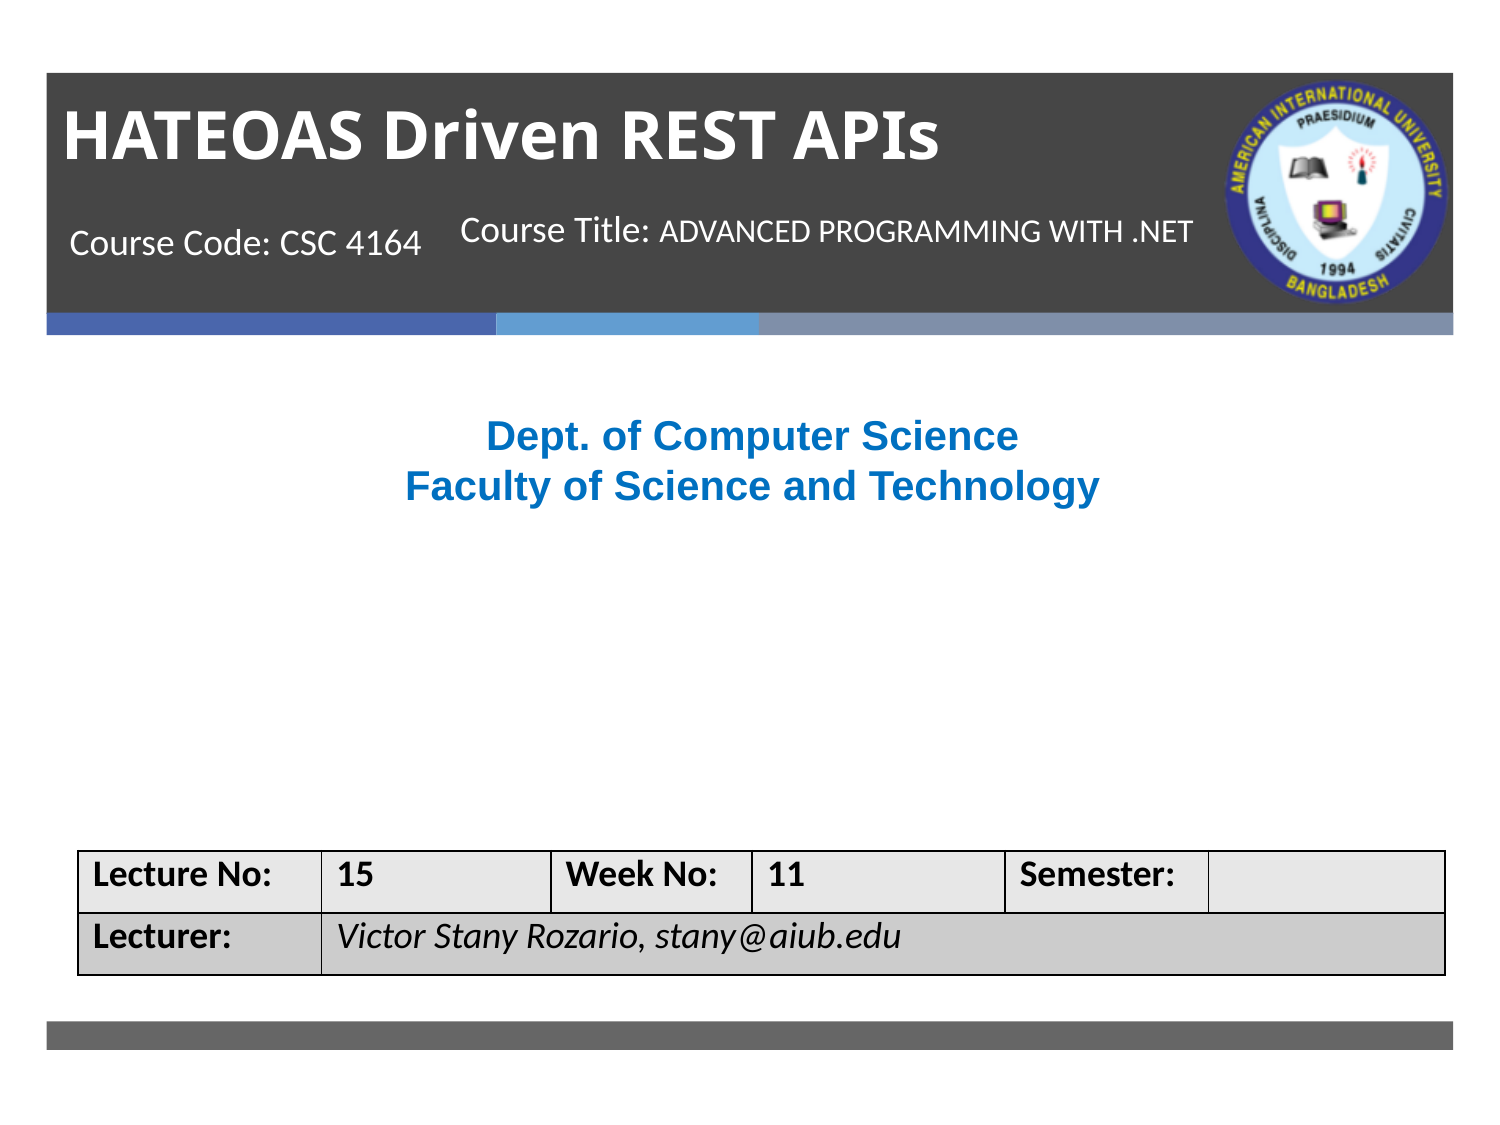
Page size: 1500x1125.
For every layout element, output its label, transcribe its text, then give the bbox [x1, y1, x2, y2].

table_header Semester: [1006, 852, 1208, 912]
table_header Lecture No: [79, 852, 321, 912]
title HATEOAS Driven REST APIs [46, 96, 1351, 181]
text_box Dept. of Computer Science Faculty of Science and Technology [12, 401, 1493, 517]
table_header Week No: [552, 852, 751, 912]
text_box Course Title: ADVANCED PROGRAMMING WITH .NET [445, 206, 1228, 323]
table_cell Lecturer: [79, 914, 321, 974]
table_header [1209, 852, 1444, 912]
table_header 11 [753, 852, 1004, 912]
subtitle Course Code: CSC 4164 [46, 210, 446, 327]
table_header 15 [322, 852, 550, 912]
table_cell Victor Stany Rozario, stany@aiub.edu [322, 914, 1444, 974]
picture [1220, 75, 1454, 310]
